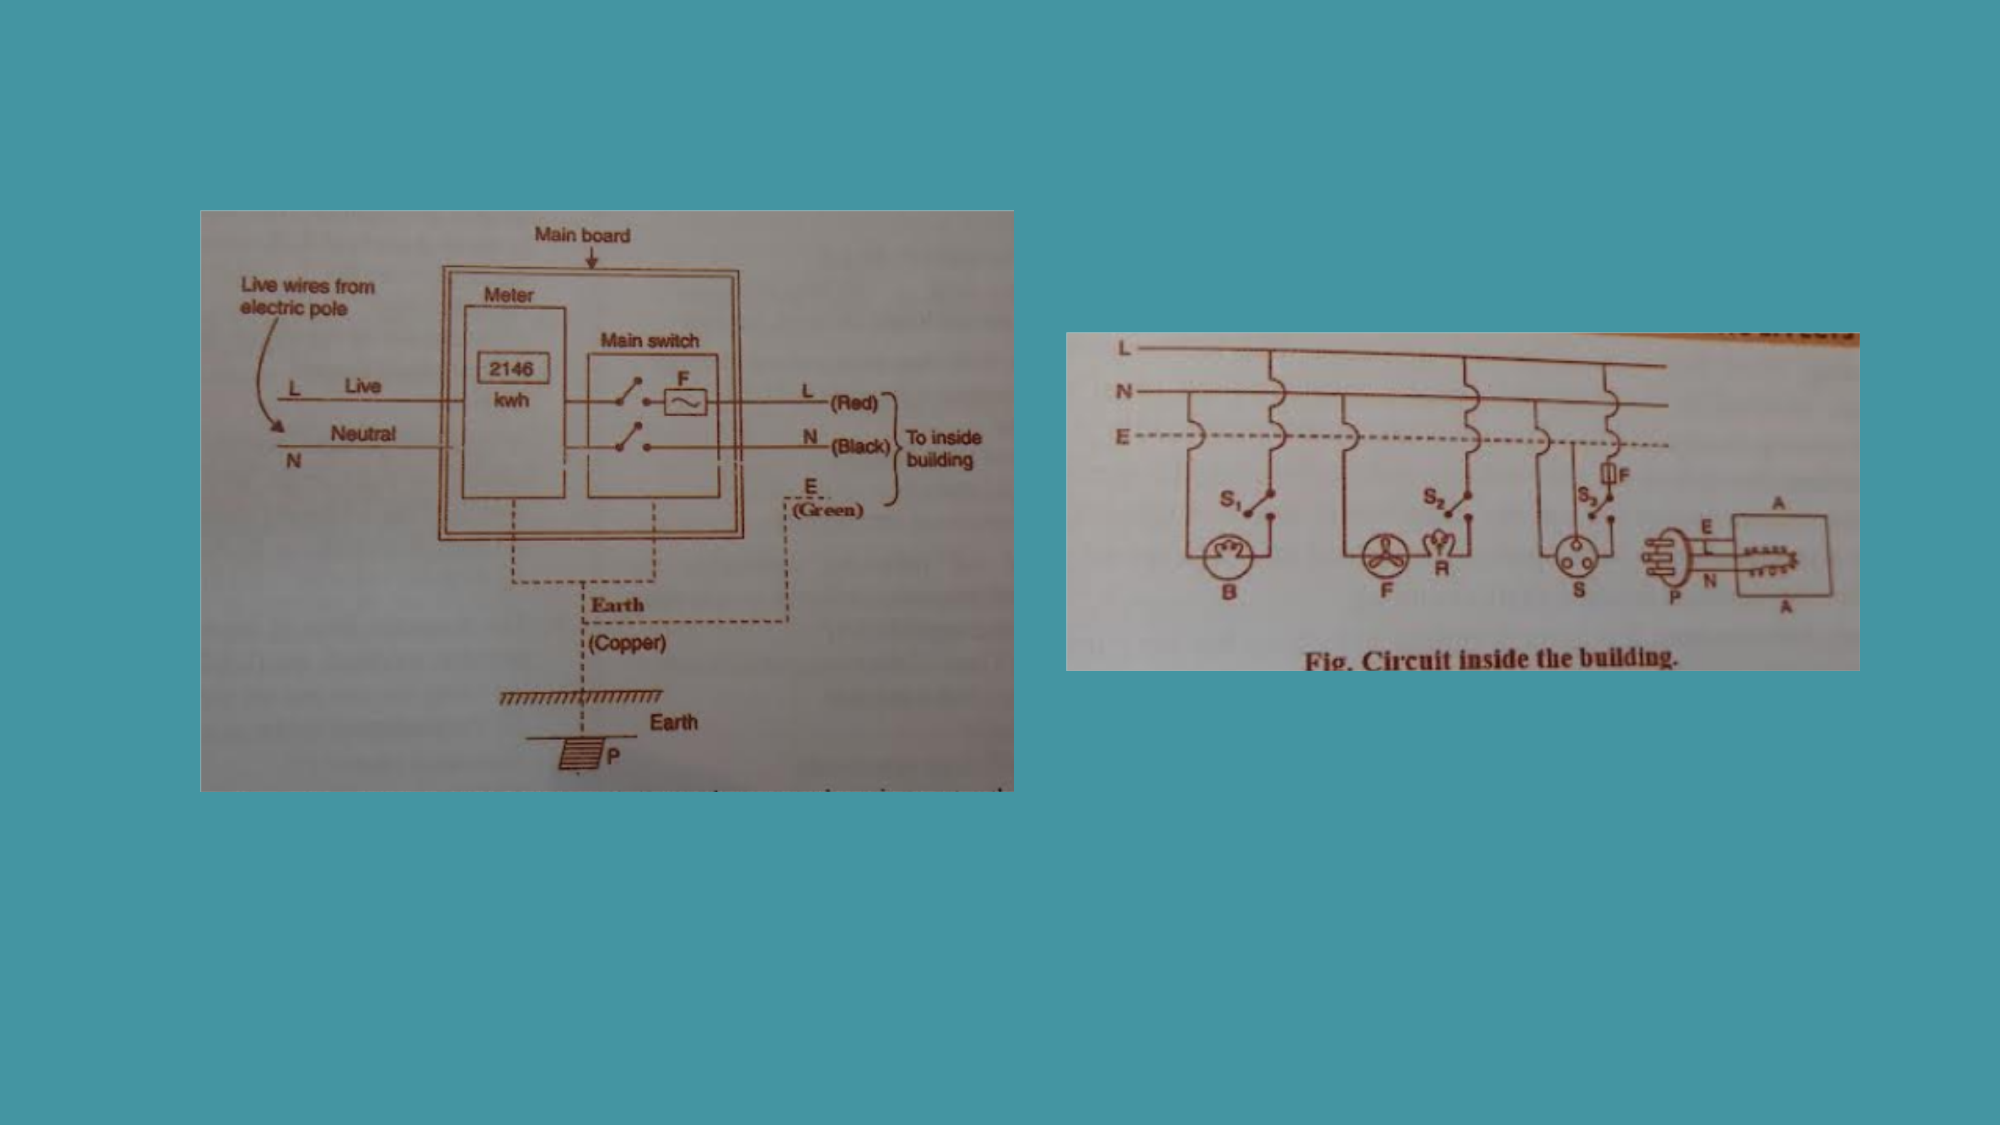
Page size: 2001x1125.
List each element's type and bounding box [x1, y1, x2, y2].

picture [1068, 104, 1859, 898]
picture [202, 94, 1014, 908]
